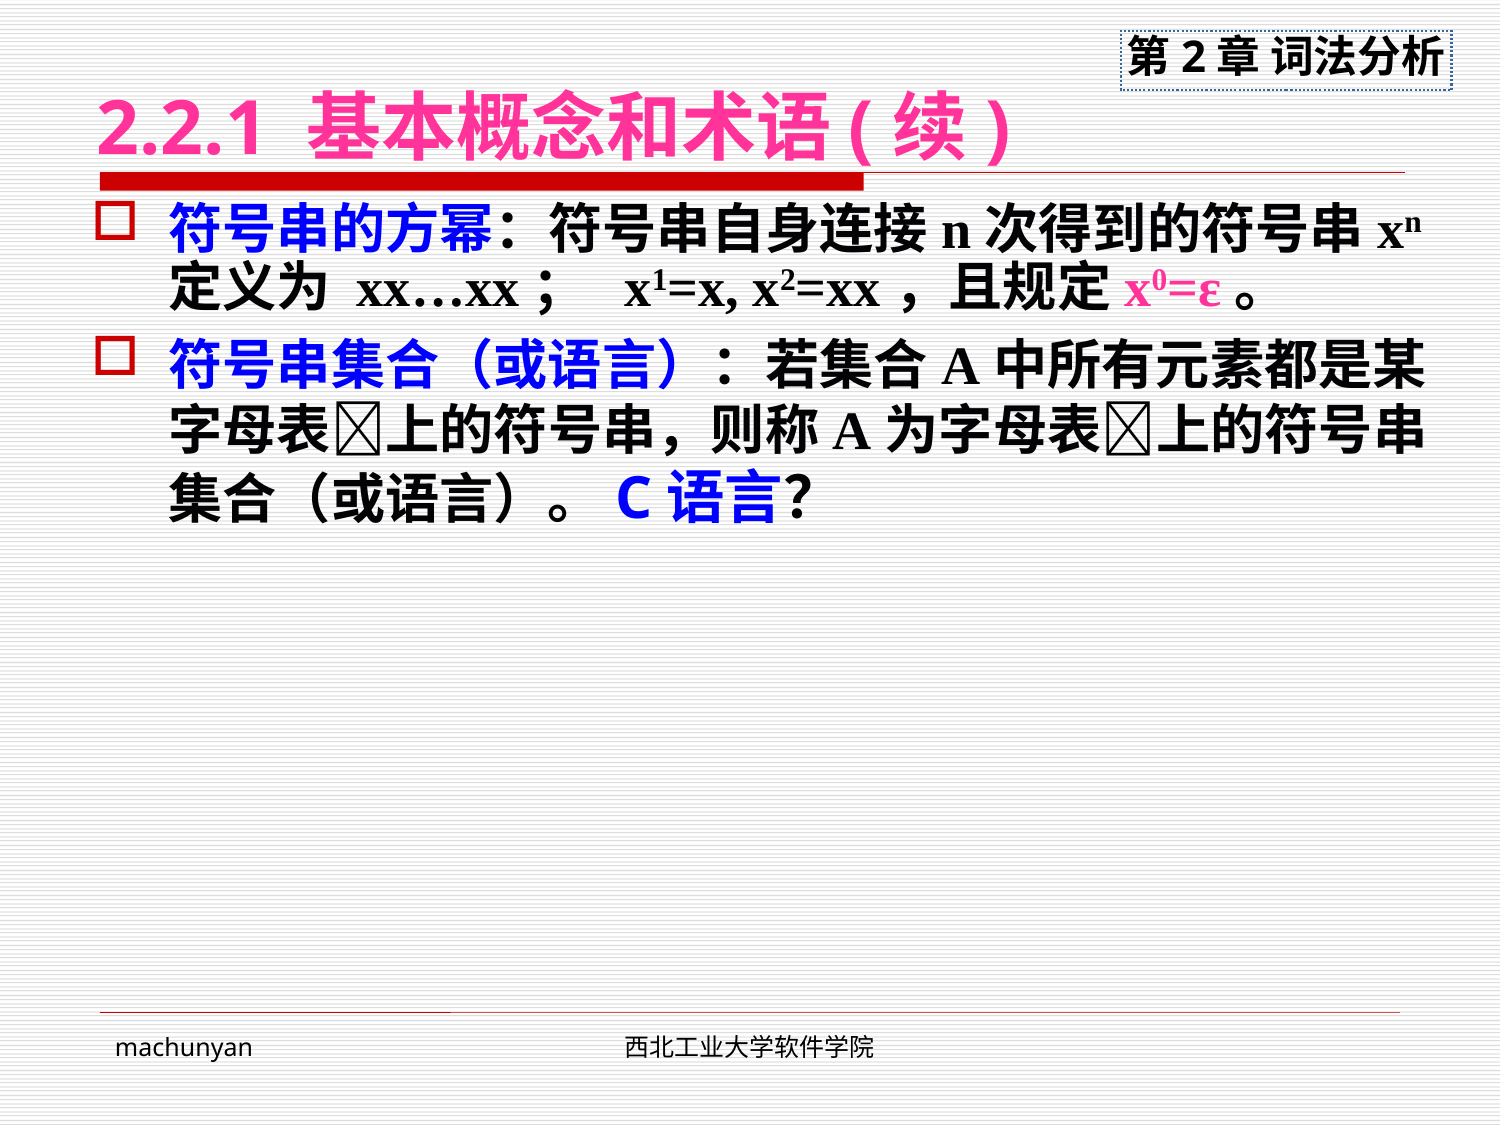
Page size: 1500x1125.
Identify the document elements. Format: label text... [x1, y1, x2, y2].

list 符号串的方幂：符号串自身连接n次得到的符号串xn 定义为 xx…xx； x1=x, x2=xx，且规定x0=ε。 符号串集合（或语言）：若集合A中所有元素都是某字母表上的符号串，则称A为字母表上的符号串集合（或语言）。C语言？ [76, 193, 1460, 539]
title 2.2.1 基本概念和术语(续) [81, 42, 1395, 178]
footer 西北工业大学软件学院 [512, 1024, 988, 1103]
picture [0, 0, 1500, 1125]
slide_number machunyan [99, 1024, 426, 1103]
slide_number [1074, 1024, 1401, 1103]
